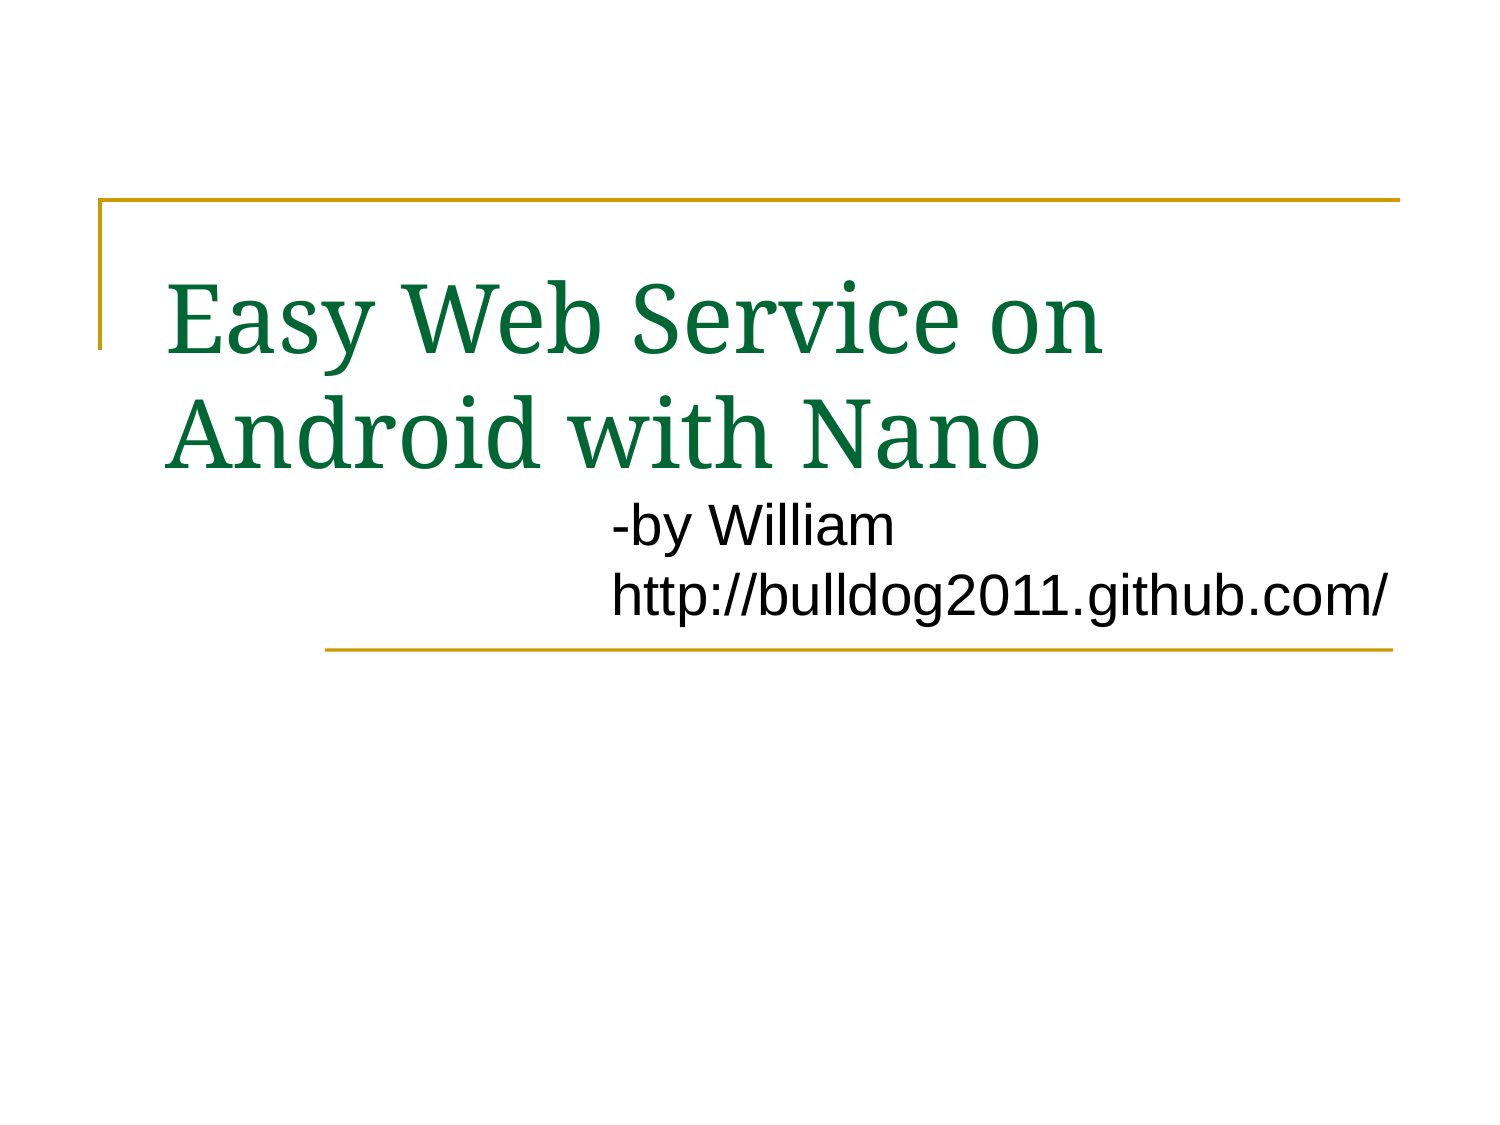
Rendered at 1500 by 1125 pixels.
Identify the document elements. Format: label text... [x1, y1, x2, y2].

subtitle -by William http://bulldog2011.github.com/ [596, 479, 1414, 779]
title Easy Web Service on Android with Nano [149, 249, 1401, 538]
